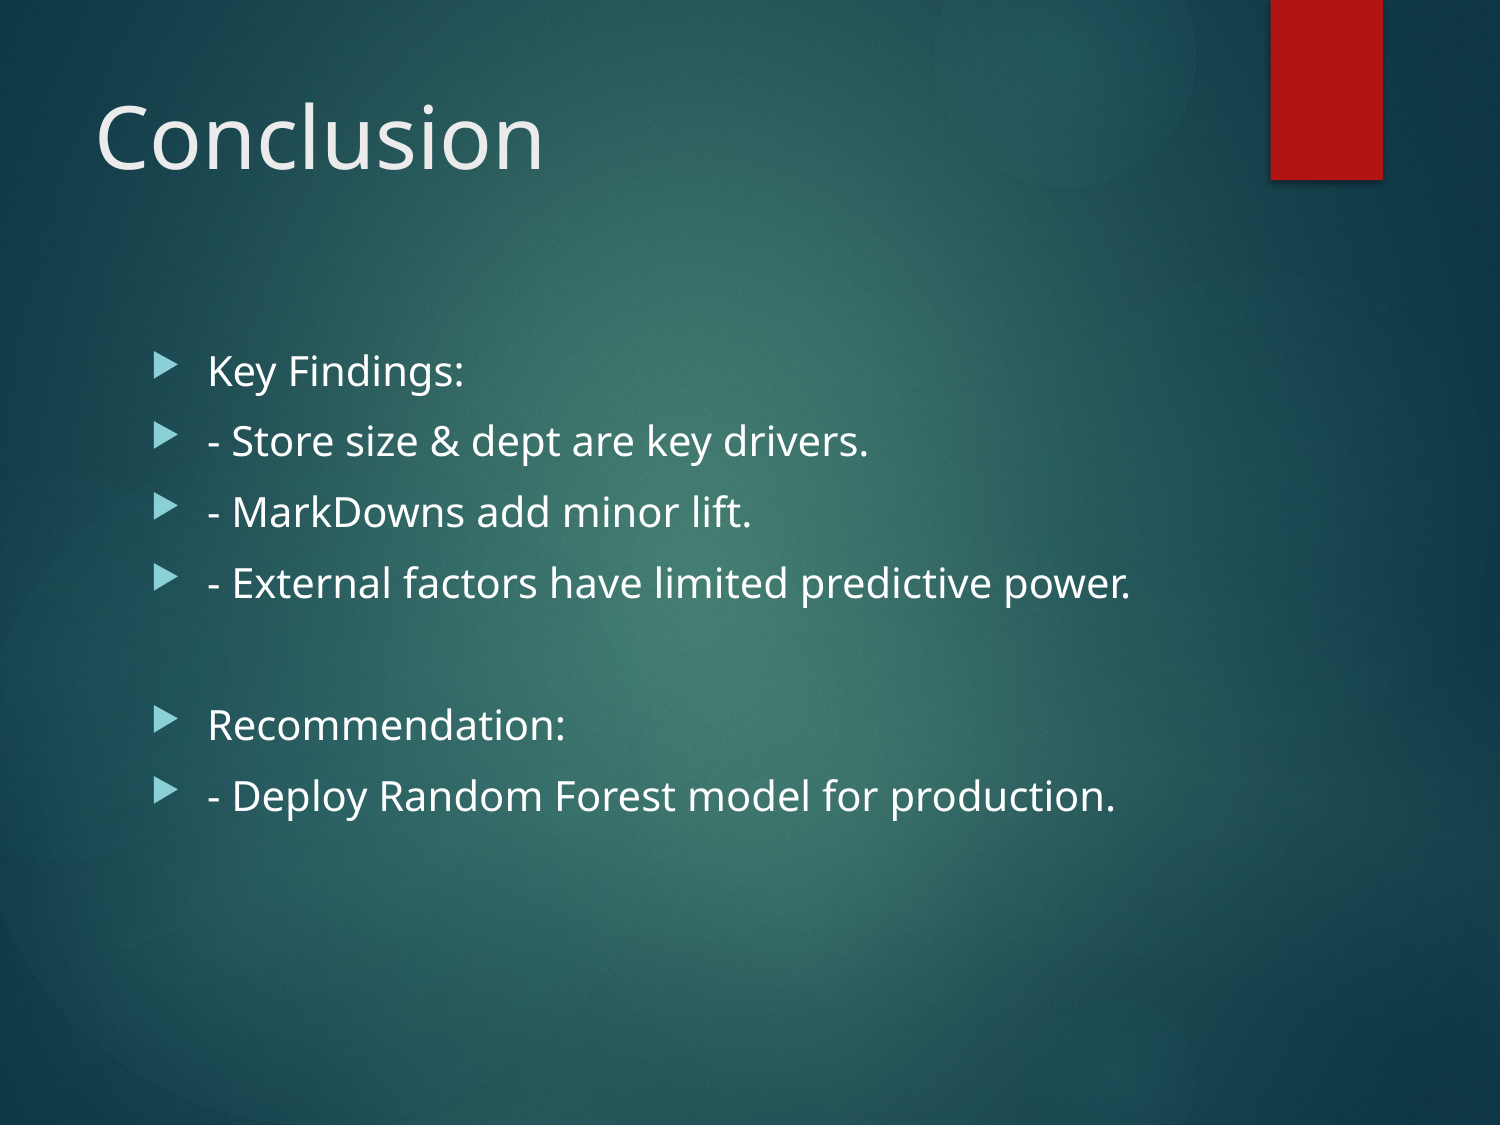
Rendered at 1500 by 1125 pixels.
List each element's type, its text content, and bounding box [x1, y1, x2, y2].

title Conclusion [79, 74, 1237, 304]
list Key Findings: - Store size & dept are key drivers. - MarkDowns add minor lift. - External factors have limited predictive power. Recommendation: - Deploy Random Forest model for production. [135, 336, 1237, 1025]
